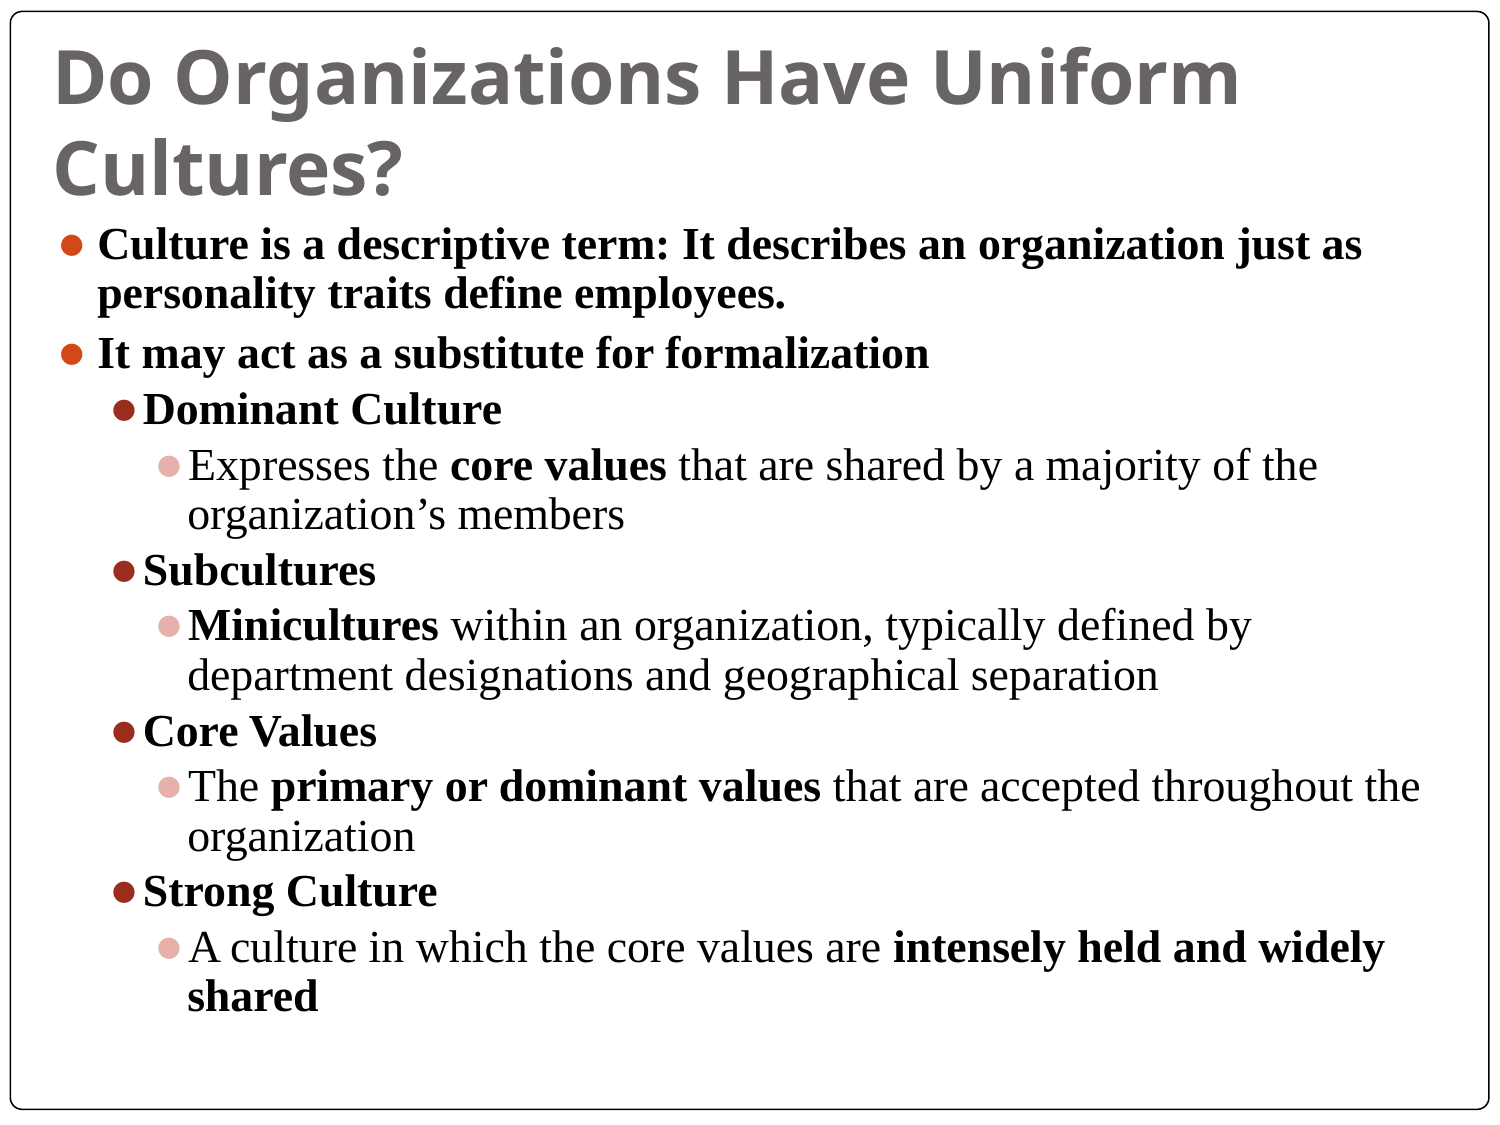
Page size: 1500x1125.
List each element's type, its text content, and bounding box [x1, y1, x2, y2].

list Culture is a descriptive term: It describes an organization just as personality traits define employees. It may act as a substitute for formalization Dominant Culture Expresses the core values that are shared by a majority of the organization’s members Subcultures Minicultures within an organization, typically defined by department designations and geographical separation Core Values The primary or dominant values that are accepted throughout the organization Strong Culture A culture in which the core values are intensely held and widely shared [37, 212, 1463, 1100]
title Do Organizations Have Uniform Cultures? [37, 45, 1463, 212]
